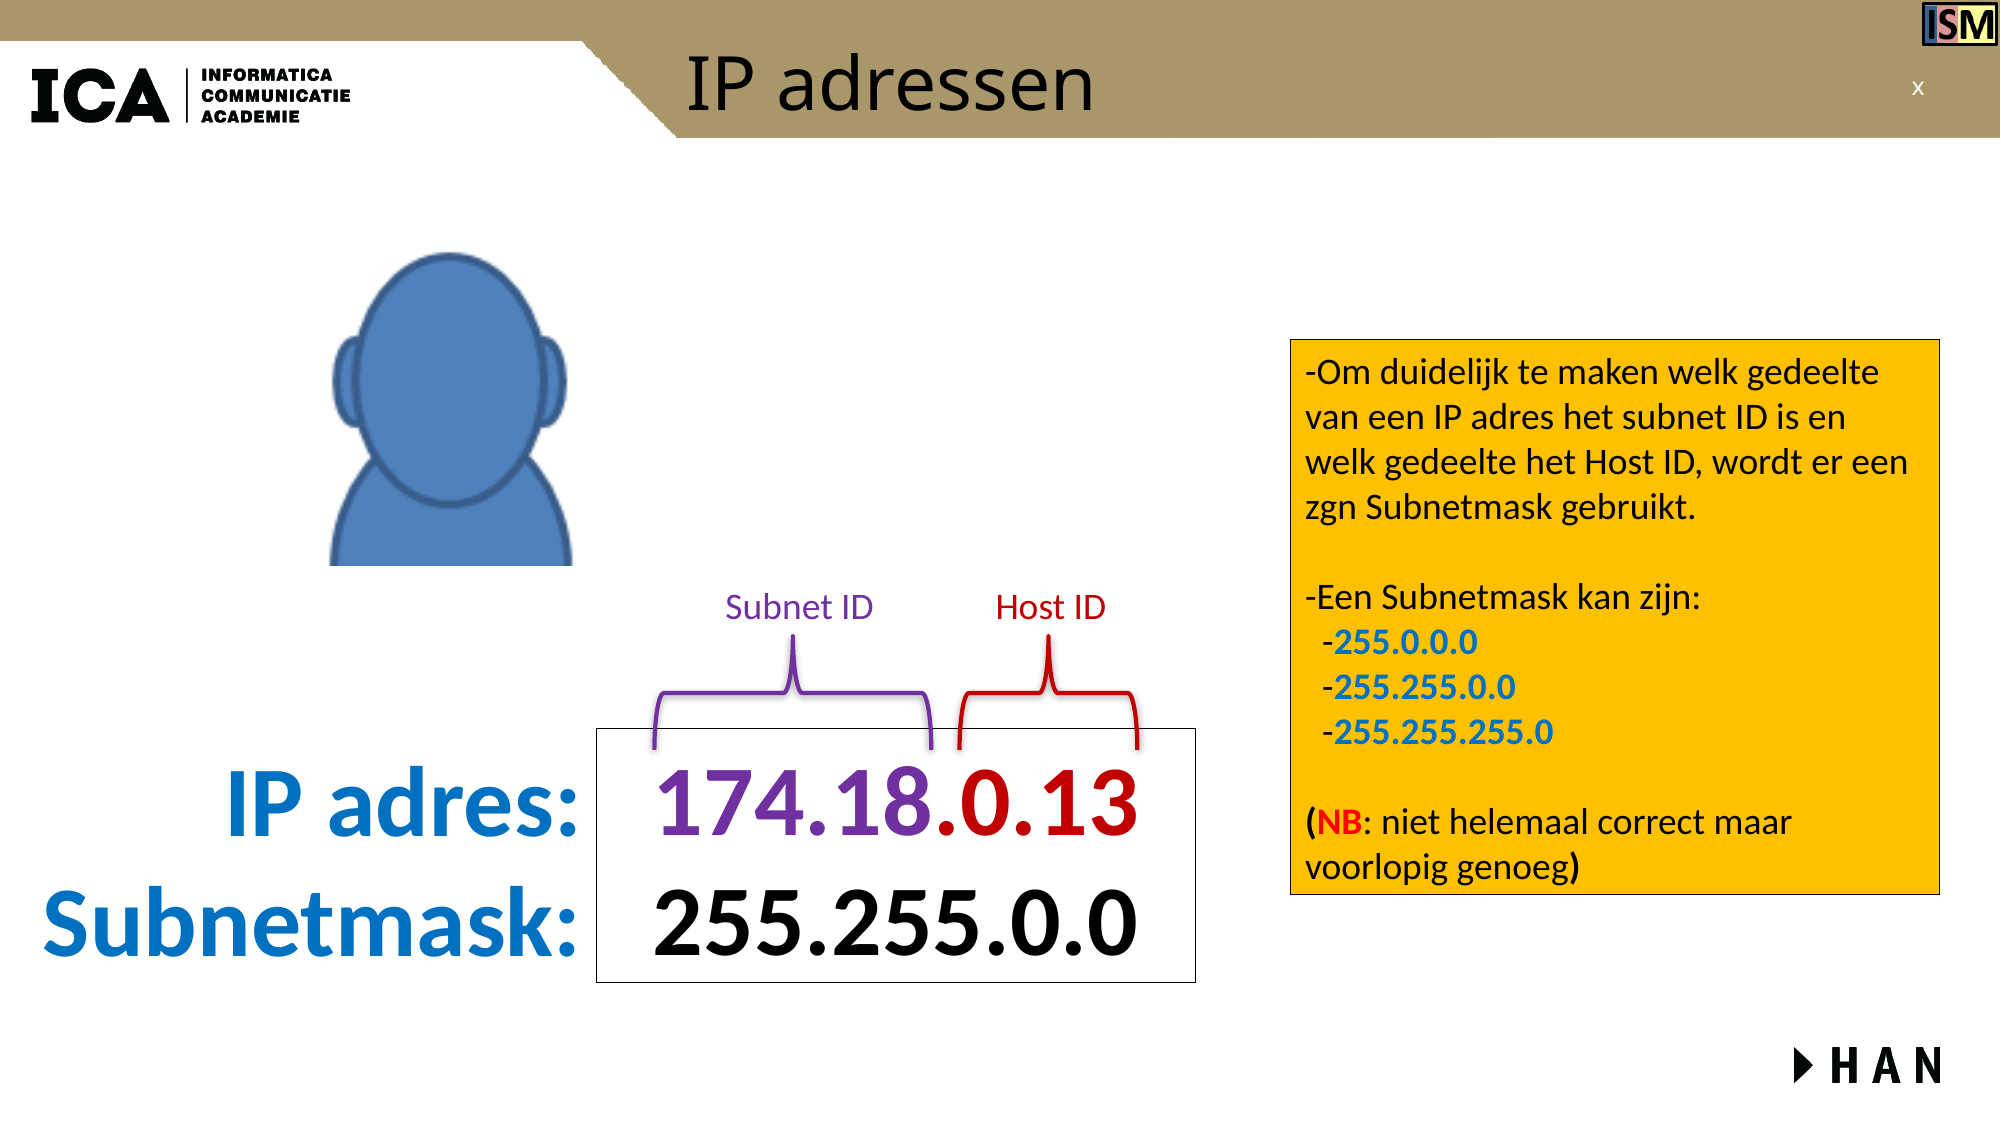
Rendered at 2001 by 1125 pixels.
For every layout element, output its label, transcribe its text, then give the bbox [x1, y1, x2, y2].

text_box -Om duidelijk te maken welk gedeelte van een IP adres het subnet ID is en welk gedeelte het Host ID, wordt er een zgn Subnetmask gebruikt. -Een Subnetmask kan zijn: -255.0.0.0 -255.255.0.0 -255.255.255.0 (NB: niet helemaal correct maar voorlopig genoeg) [1290, 339, 1940, 895]
picture [0, 0, 2000, 138]
text_box IP adres: Subnetmask: [0, 729, 597, 984]
picture [289, 221, 592, 566]
list x [1213, 62, 1940, 123]
text_box [652, 635, 934, 750]
text_box Subnet ID [710, 574, 896, 635]
text_box Host ID [980, 574, 1167, 635]
text_box [957, 635, 1140, 750]
text_box 174.18.0.13 255.255.0.0 [596, 728, 1196, 983]
title IP adressen [670, 28, 1578, 135]
picture [1794, 1047, 1940, 1083]
